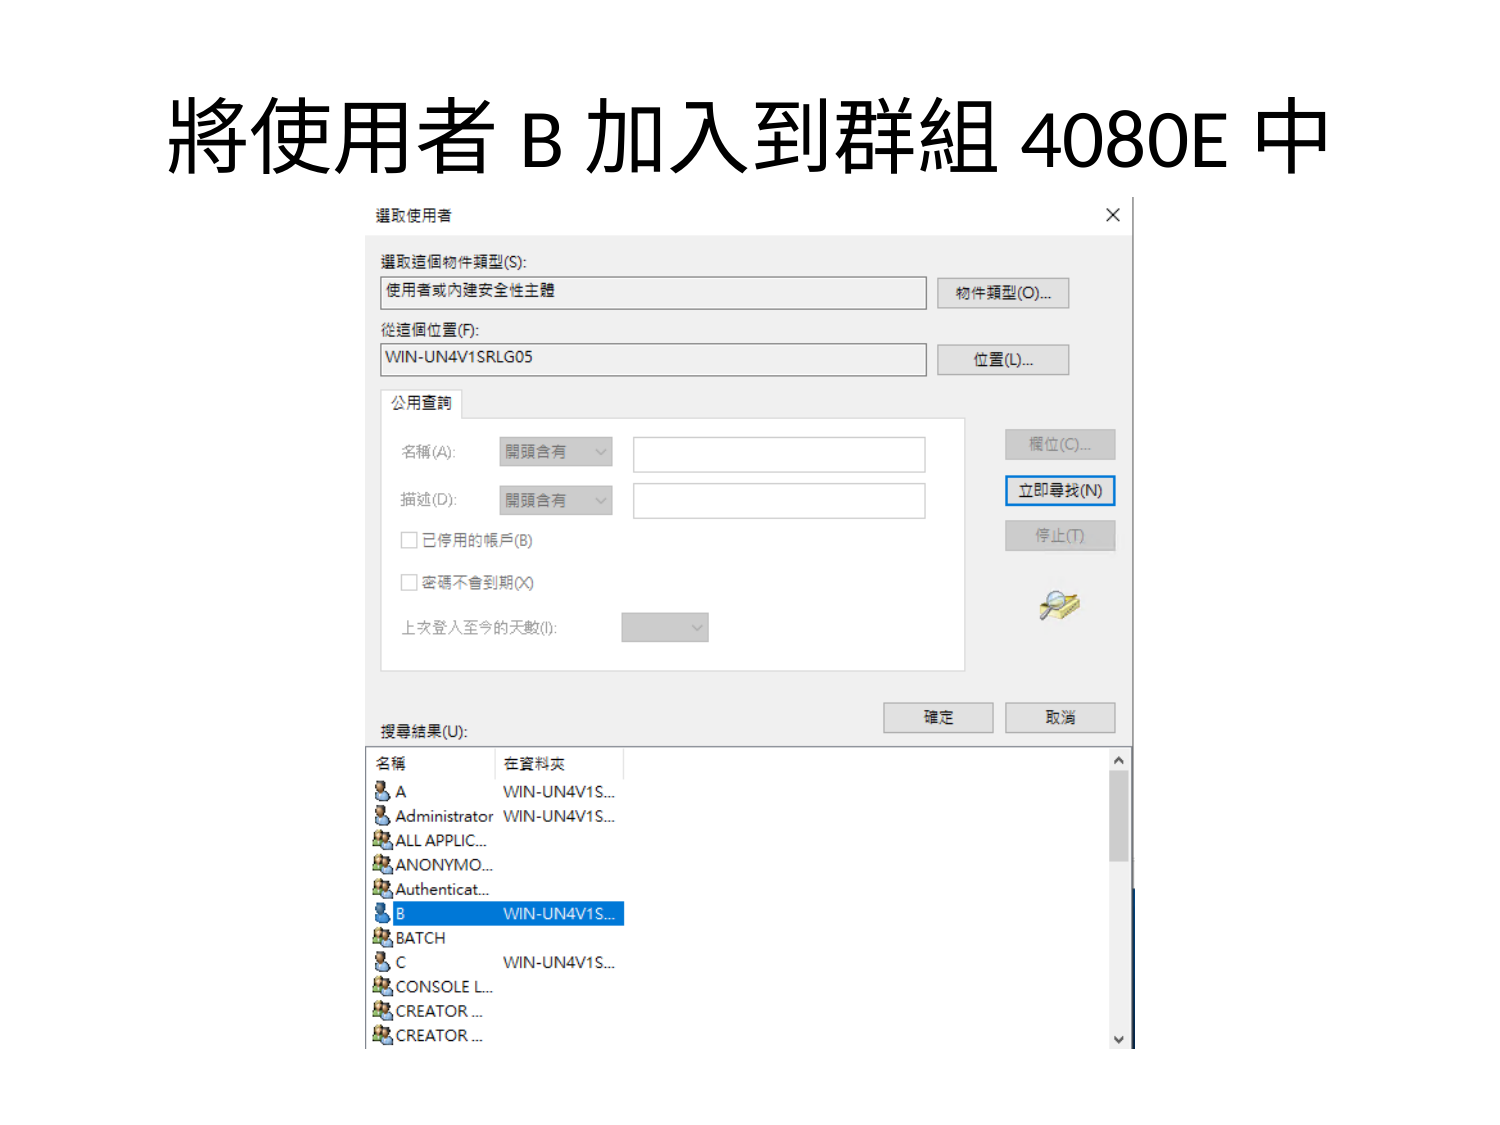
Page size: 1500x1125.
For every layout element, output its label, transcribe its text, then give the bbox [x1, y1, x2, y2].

text_box 將使用者B加入到群組4080E中 [151, 76, 1349, 192]
picture [365, 197, 1135, 1049]
